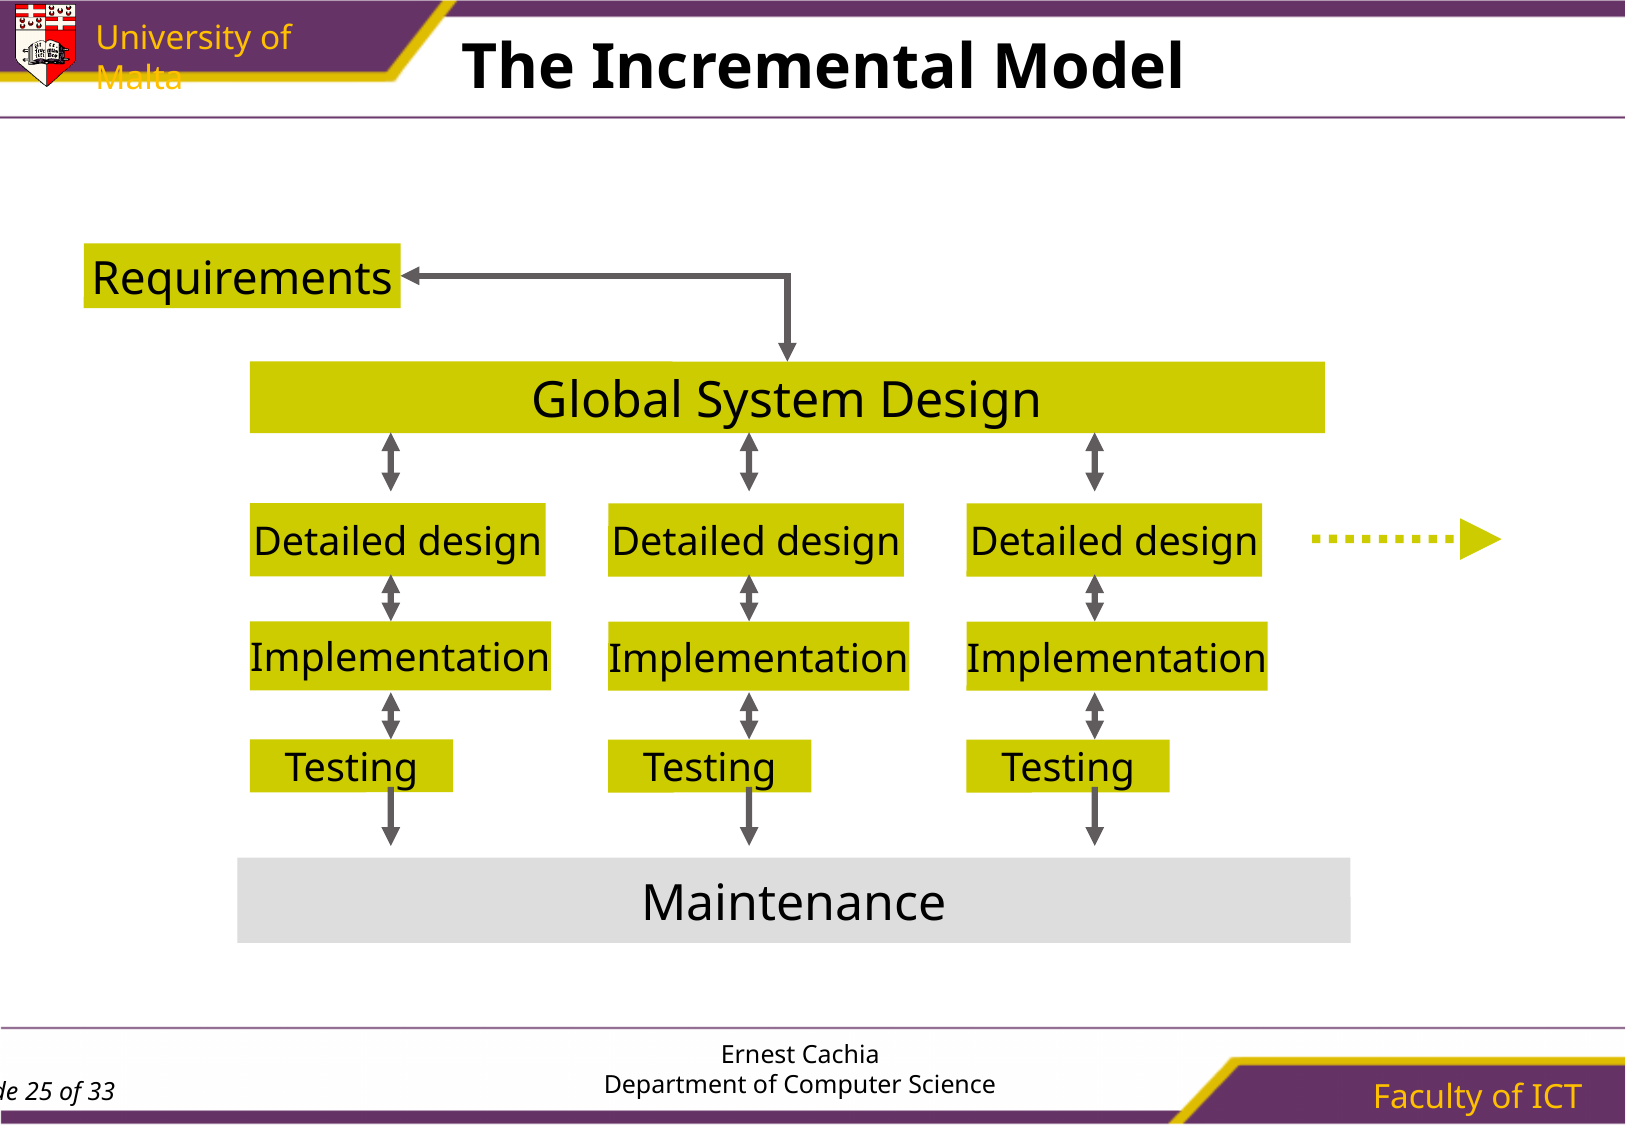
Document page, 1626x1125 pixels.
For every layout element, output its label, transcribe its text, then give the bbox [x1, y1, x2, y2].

text_box Detailed design [608, 503, 904, 577]
text_box [384, 432, 398, 492]
text_box Detailed design [966, 503, 1263, 577]
text_box Testing [249, 739, 454, 793]
text_box Global System Design [249, 361, 1325, 434]
text_box [1088, 574, 1101, 622]
text_box [384, 786, 398, 846]
text_box [1477, 528, 1502, 550]
text_box Testing [608, 739, 812, 793]
text_box [1088, 786, 1101, 846]
text_box [742, 692, 756, 740]
text_box Implementation [966, 621, 1268, 691]
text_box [400, 275, 788, 362]
text_box Detailed design [249, 503, 546, 577]
text_box Maintenance [237, 857, 1351, 943]
text_box Implementation [249, 621, 551, 691]
picture [0, 0, 1625, 121]
picture [2, 1026, 1625, 1124]
text_box [742, 574, 756, 622]
text_box [1088, 692, 1101, 740]
text_box [384, 574, 398, 622]
footer Ernest Cachia Department of Computer Science [542, 1038, 1058, 1099]
text_box Implementation [608, 621, 910, 691]
text_box Requirements [83, 243, 401, 309]
text_box [1088, 432, 1101, 492]
slide_number Faculty of ICT [1245, 1065, 1598, 1125]
text_box [384, 692, 398, 740]
text_box [742, 432, 756, 492]
title The Incremental Model [446, 20, 1579, 106]
text_box Testing [966, 739, 1170, 793]
text_box [742, 786, 756, 846]
